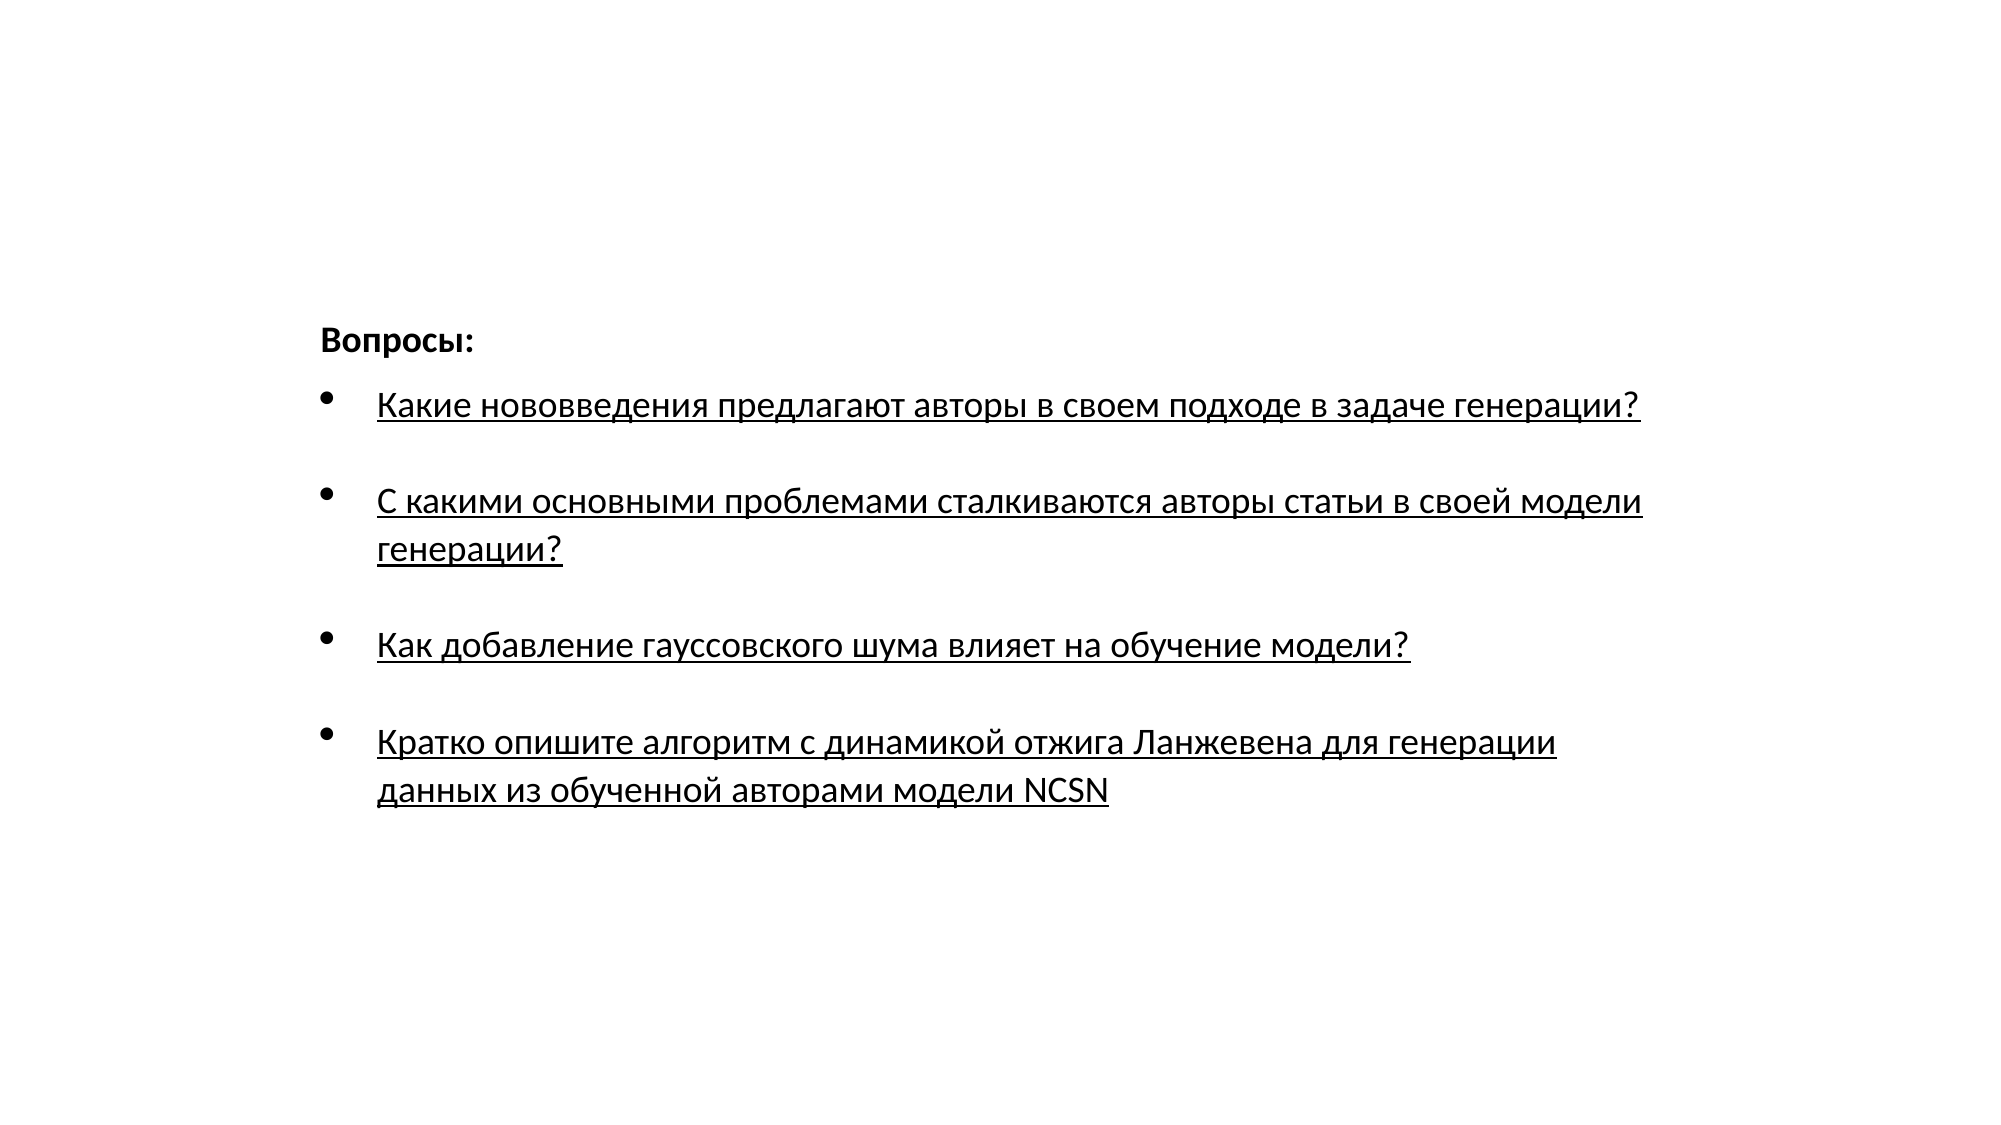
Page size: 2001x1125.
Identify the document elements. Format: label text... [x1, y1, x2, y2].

text_box Вопросы: Какие нововведения предлагают авторы в своем подходе в задаче генерации? С какими основными проблемами сталкиваются авторы статьи в своей модели генерации? Как добавление гауссовского шума влияет на обучение модели? Кратко опишите алгоритм с динамикой отжига Ланжевена для генерации данных из обученной авторами модели NCSN [305, 304, 1694, 818]
